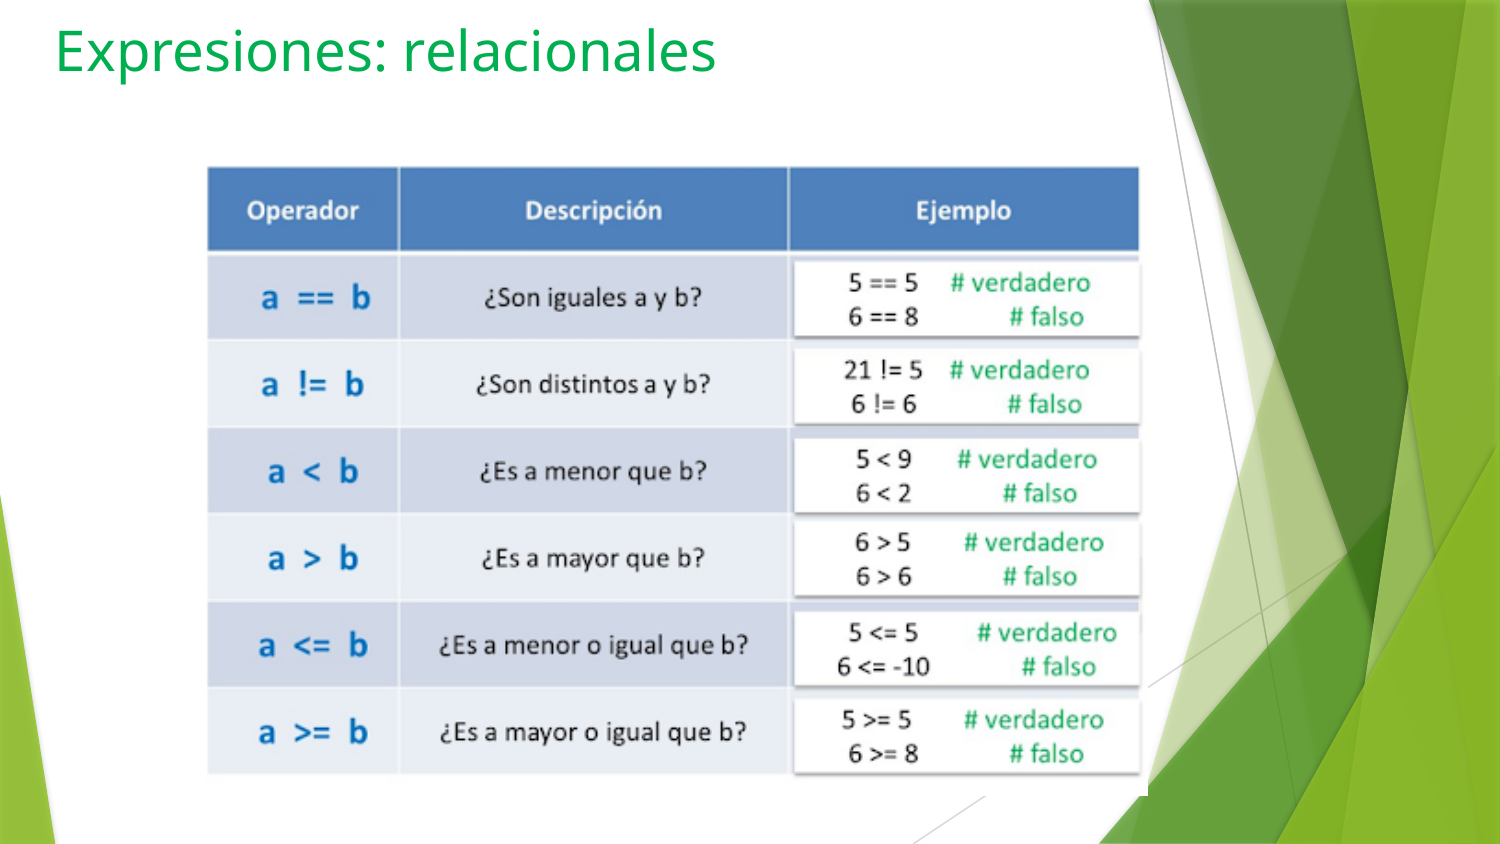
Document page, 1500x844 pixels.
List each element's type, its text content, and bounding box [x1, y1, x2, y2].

picture [206, 165, 1149, 797]
title Expresiones: relacionales [40, 7, 1391, 149]
